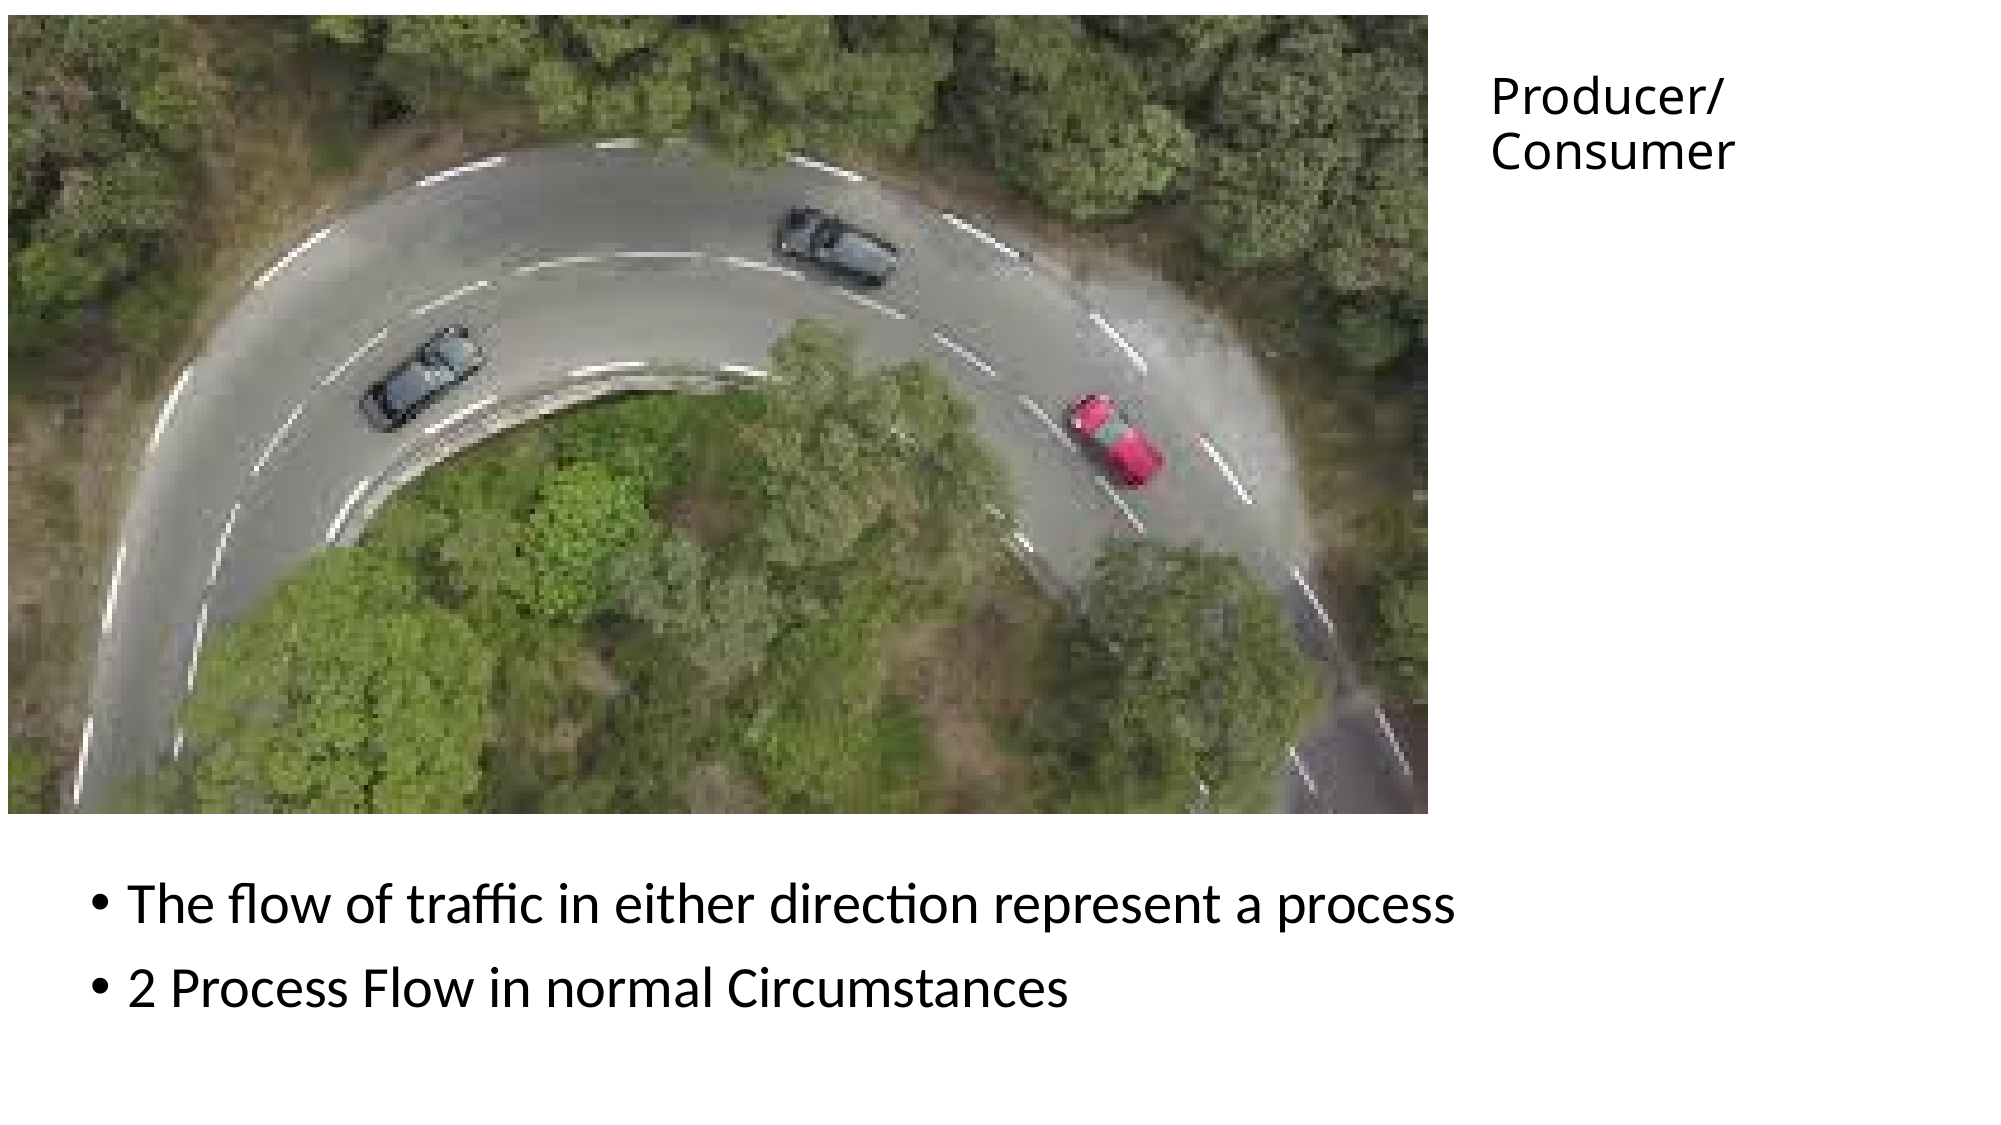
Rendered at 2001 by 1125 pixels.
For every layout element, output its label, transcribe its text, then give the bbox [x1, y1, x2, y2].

list The flow of traffic in either direction represent a process 2 Process Flow in normal Circumstances [75, 865, 1833, 1125]
picture [8, 15, 1428, 814]
title Producer/ Consumer [1475, 63, 2000, 189]
